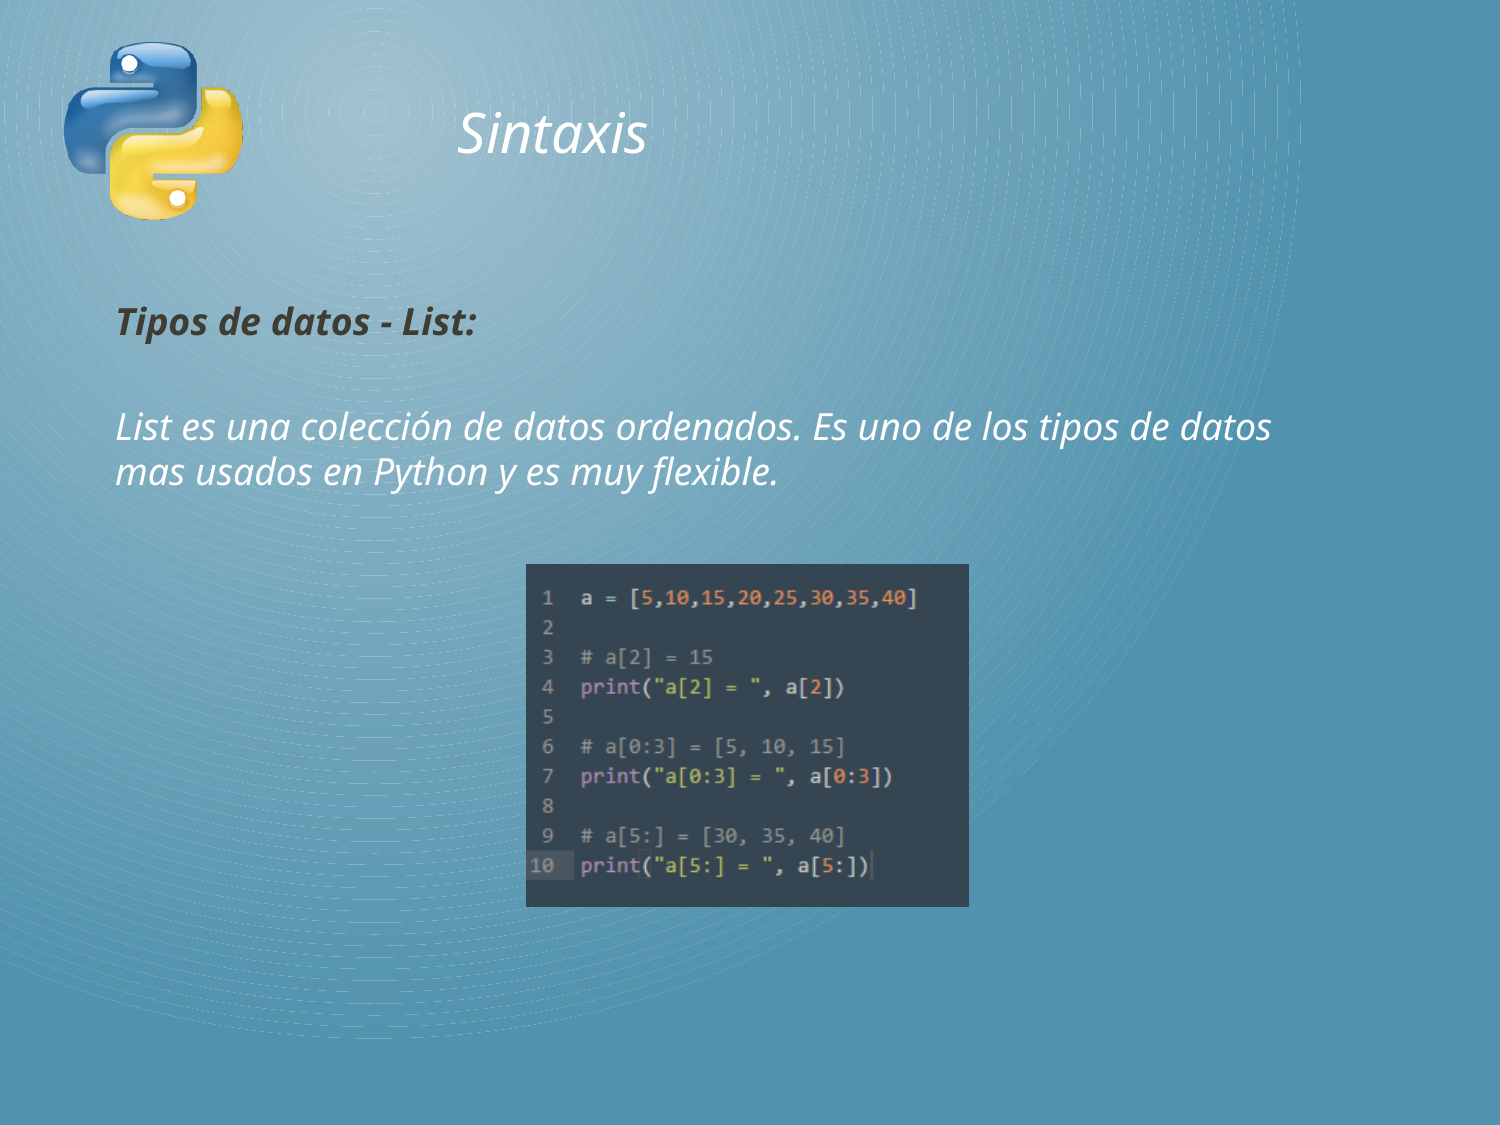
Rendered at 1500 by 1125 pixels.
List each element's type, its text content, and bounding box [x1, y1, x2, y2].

picture [526, 564, 970, 907]
text_box Tipos de datos - List: List es una colección de datos ordenados. Es uno de los tipos de datos mas usados en Python y es muy flexible. [100, 290, 1341, 1012]
picture [64, 42, 243, 221]
list Sintaxis [442, 90, 1057, 173]
